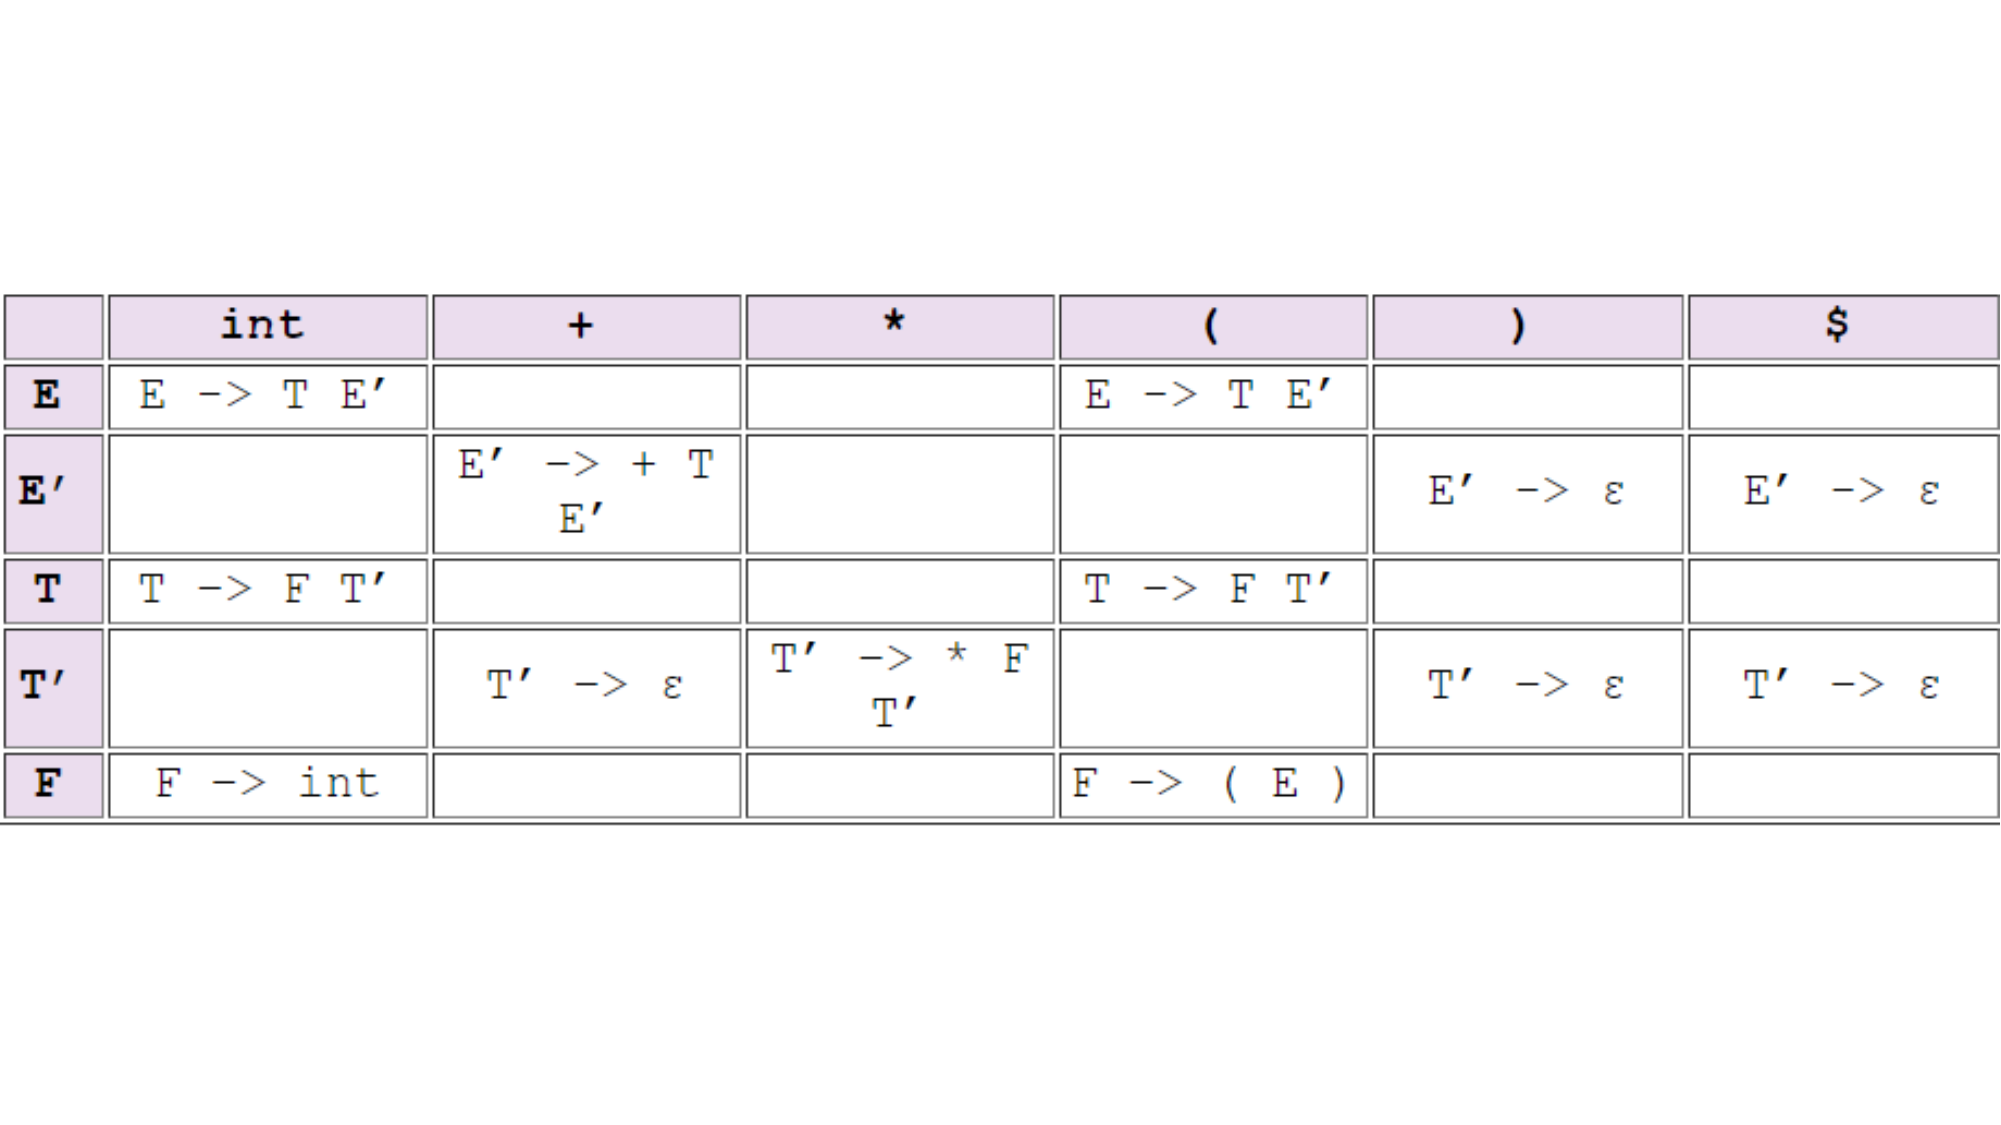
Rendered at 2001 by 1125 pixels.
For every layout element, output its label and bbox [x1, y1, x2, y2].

picture [0, 293, 2000, 832]
